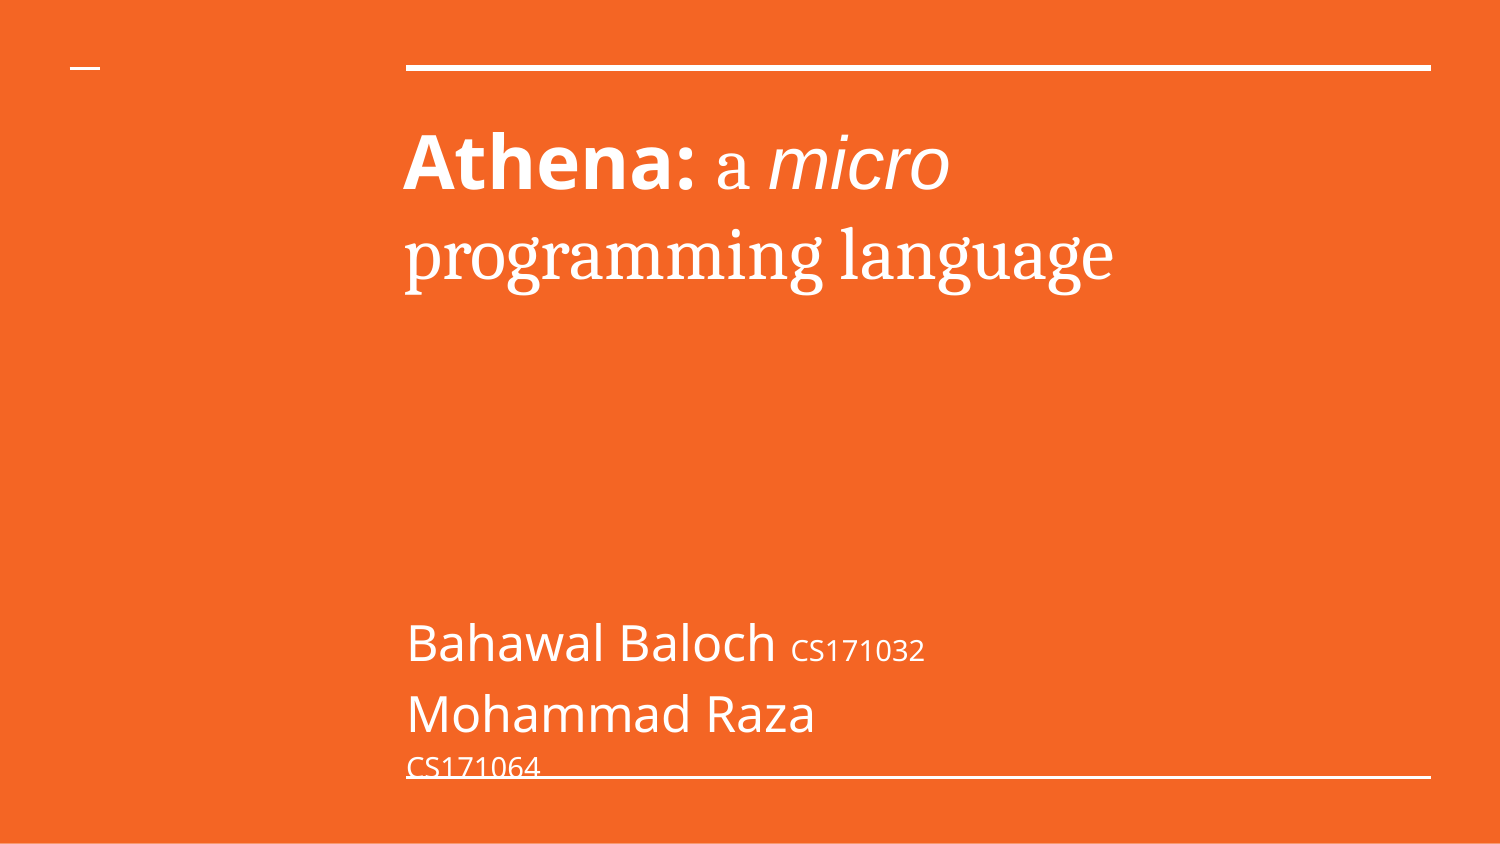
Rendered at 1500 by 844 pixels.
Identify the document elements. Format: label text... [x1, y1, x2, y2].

title Athena: a micro programming language [275, 112, 1225, 298]
text_box Bahawal Baloch CS171032 Mohammad Raza CS171064 [404, 597, 933, 722]
